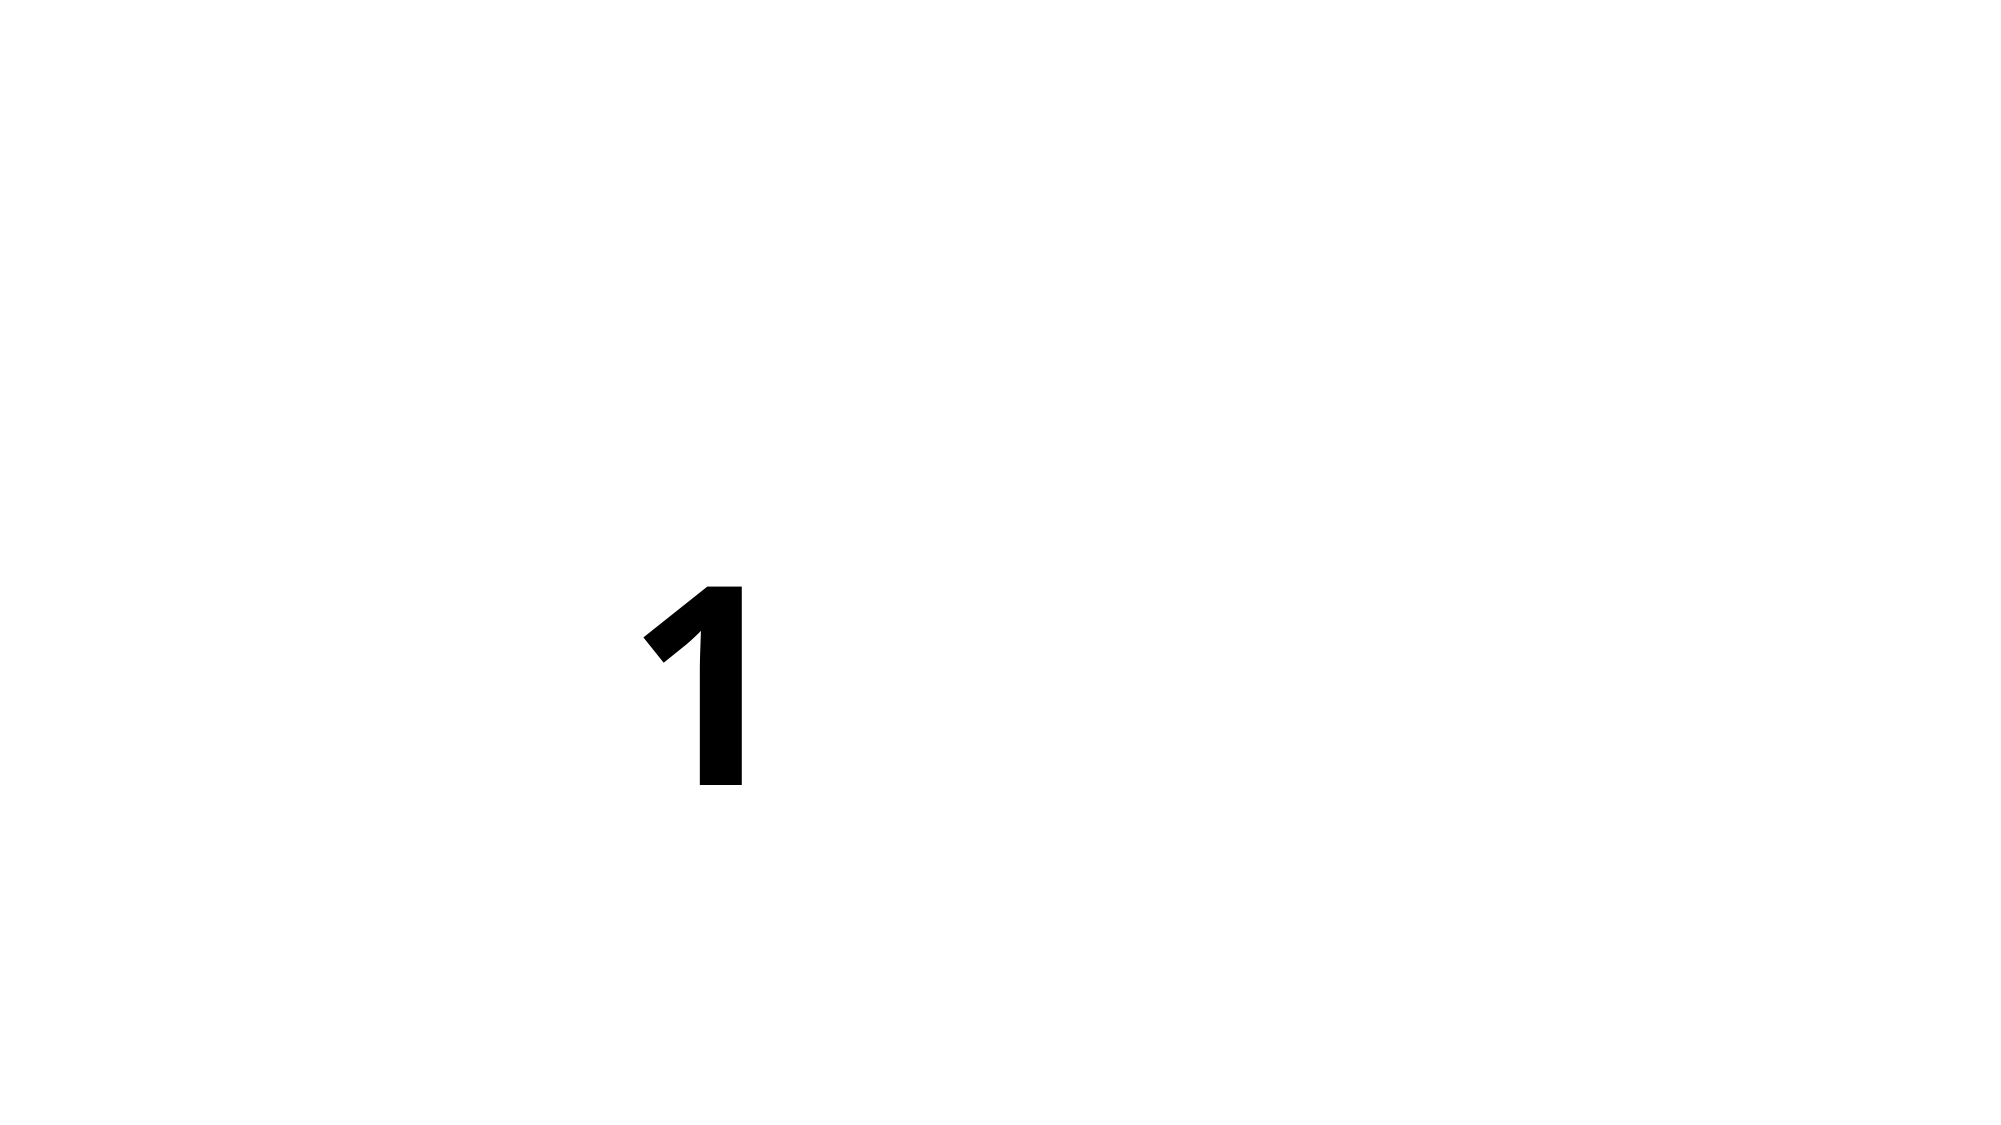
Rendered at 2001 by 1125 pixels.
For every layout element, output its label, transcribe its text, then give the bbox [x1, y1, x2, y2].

text_box 1 [613, 442, 1654, 1033]
